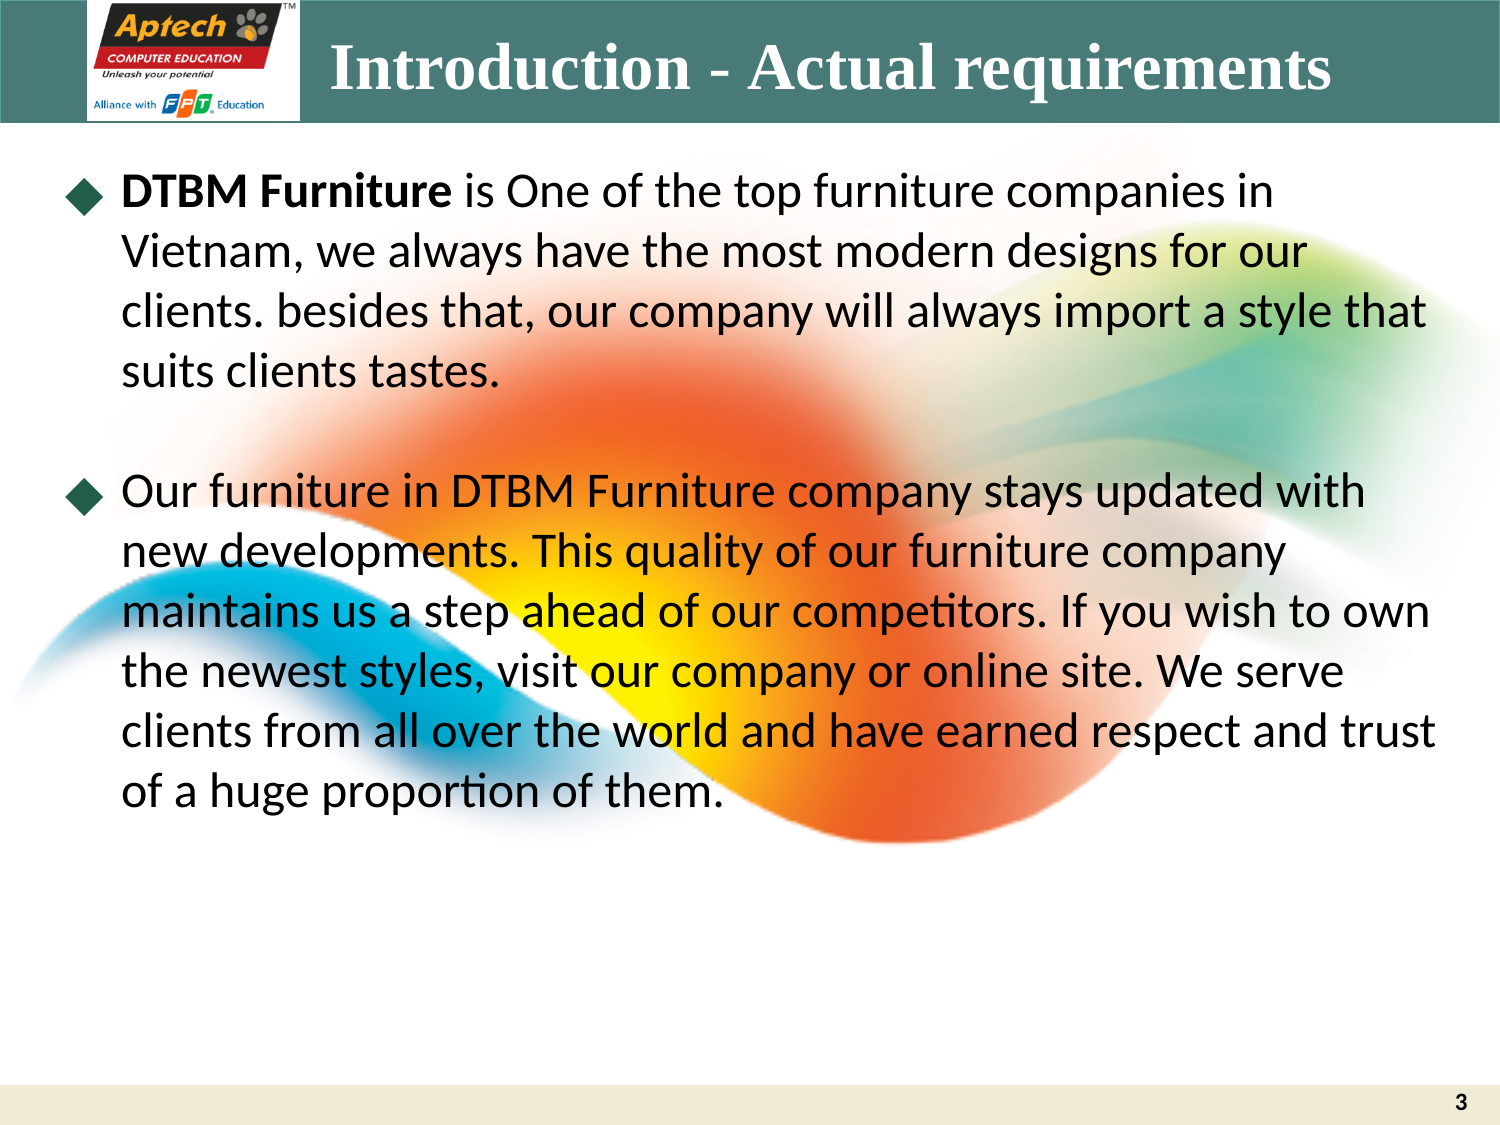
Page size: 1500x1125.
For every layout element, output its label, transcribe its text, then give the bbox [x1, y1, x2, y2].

title Introduction - Actual requirements [50, 12, 1463, 113]
picture [87, 113, 300, 121]
slide_number 3 [17, 1087, 1483, 1115]
list DTBM Furniture is One of the top furniture companies in Vietnam, we always have the most modern designs for our clients. besides that, our company will always import a style that suits clients tastes. Our furniture in DTBM Furniture company stays updated with new developments. This quality of our furniture company maintains us a step ahead of our competitors. If you wish to own the newest styles, visit our company or online site. We serve clients from all over the world and have earned respect and trust of a huge proportion of them. [50, 149, 1463, 1013]
picture [87, 0, 300, 12]
picture [0, 123, 1500, 1085]
